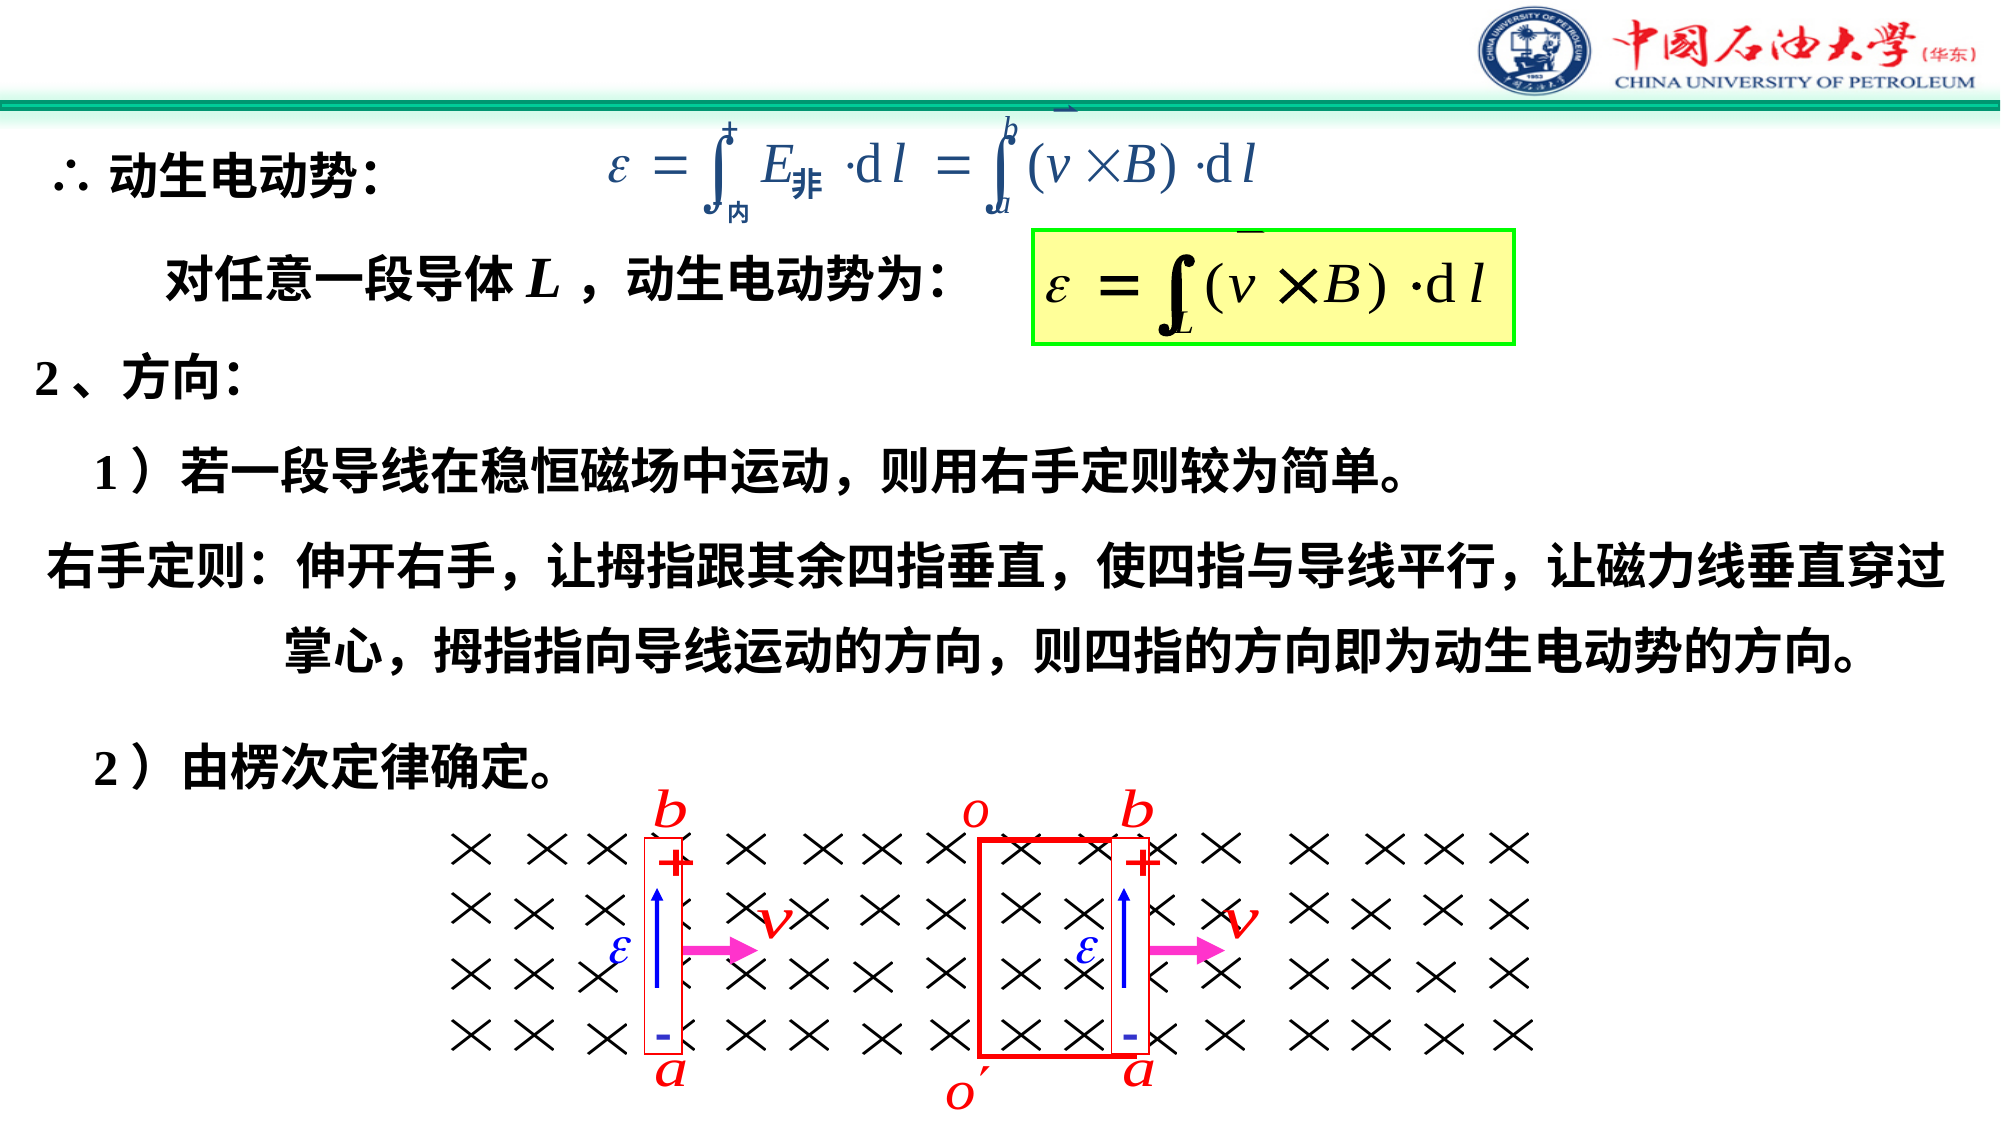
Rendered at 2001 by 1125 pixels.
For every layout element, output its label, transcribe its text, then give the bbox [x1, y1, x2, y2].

text_box 右手定则：伸开右手，让拇指跟其余四指垂直，使四指与导线平行，让磁力线垂直穿过 掌心，拇指指向导线运动的方向，则四指的方向即为动生电动势的方向。 [31, 527, 1993, 687]
text_box 对任意一段导体L，动生电动势为： [149, 231, 1025, 317]
picture [1393, 0, 2001, 90]
text_box 2）由楞次定律确定。 [78, 727, 692, 803]
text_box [1279, 827, 1533, 1066]
text_box 2、方向： [19, 338, 495, 413]
text_box 1）若一段导线在稳恒磁场中运动，则用右手定则较为简单。 [78, 432, 1451, 508]
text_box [1035, 231, 1512, 343]
text_box ∴动生电动势： [31, 137, 419, 212]
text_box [598, 101, 1278, 232]
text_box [812, 827, 932, 1066]
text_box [599, 777, 808, 1099]
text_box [937, 777, 1275, 1121]
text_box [437, 827, 594, 1066]
